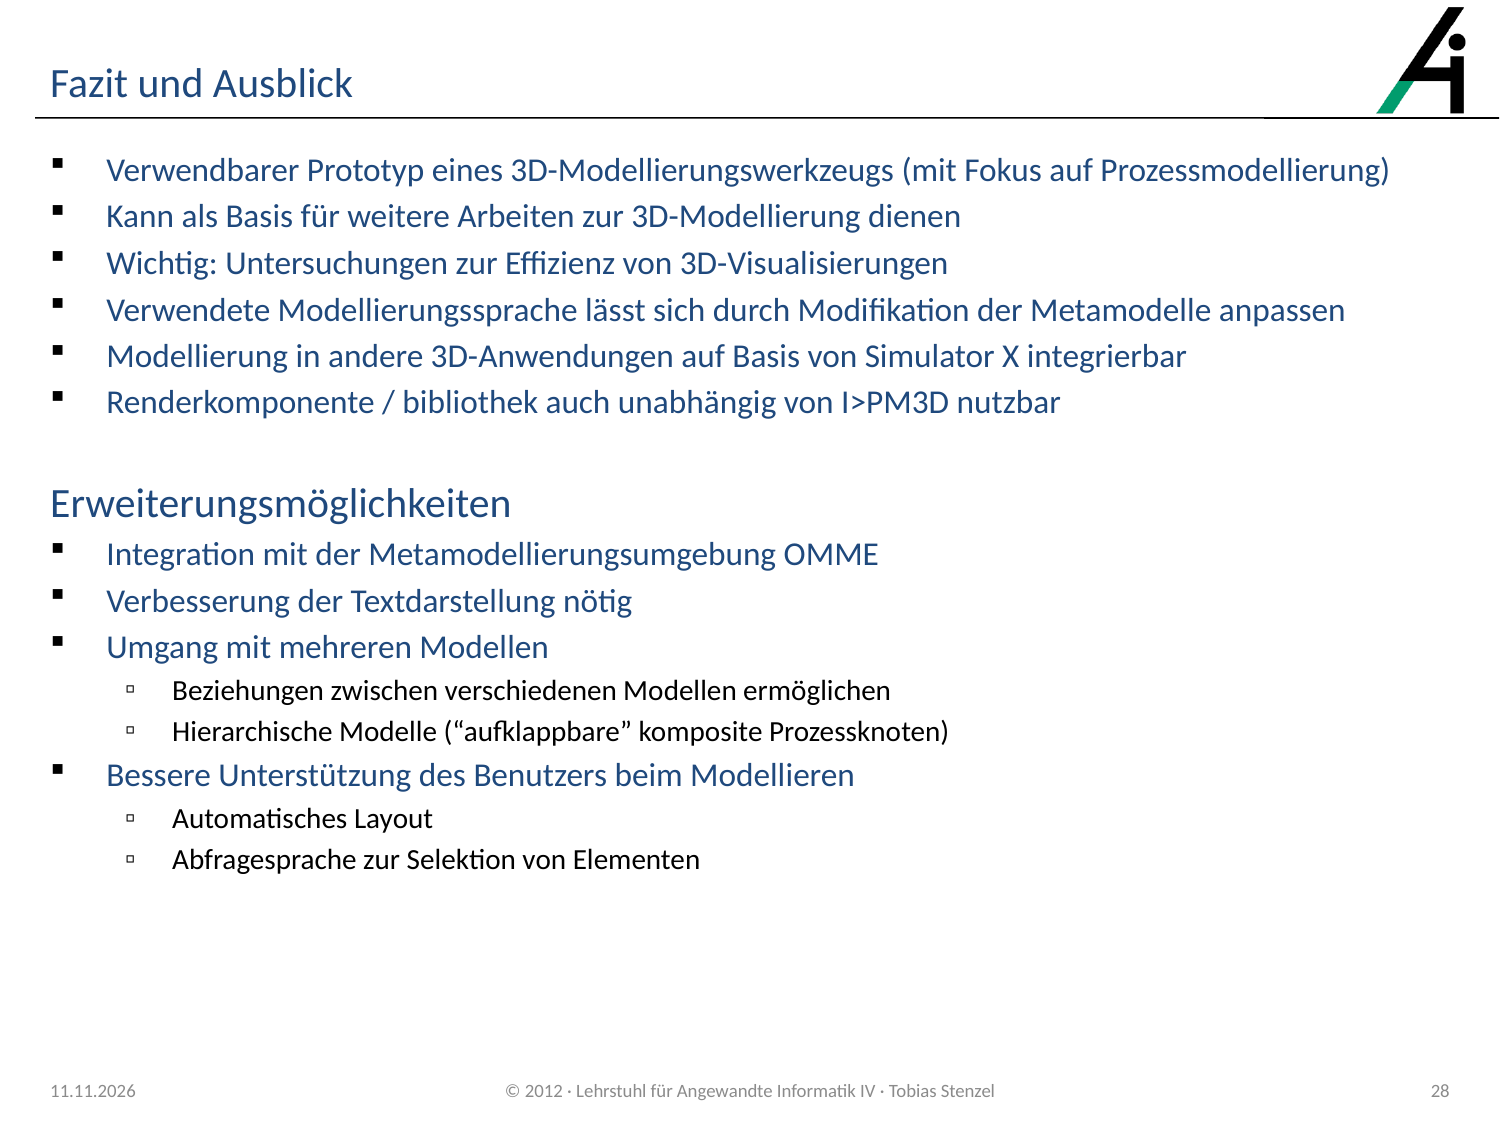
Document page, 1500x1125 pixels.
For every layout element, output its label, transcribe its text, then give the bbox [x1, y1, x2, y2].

list Verwendbarer Prototyp eines 3D-Modellierungswerkzeugs (mit Fokus auf Prozessmodellierung) Kann als Basis für weitere Arbeiten zur 3D-Modellierung dienen Wichtig: Untersuchungen zur Effizienz von 3D-Visualisierungen Verwendete Modellierungssprache lässt sich durch Modifikation der Metamodelle anpassen Modellierung in andere 3D-Anwendungen auf Basis von Simulator X integrierbar Renderkomponente / bibliothek auch unabhängig von I>PM3D nutzbar Erweiterungsmöglichkeiten Integration mit der Metamodellierungsumgebung OMME Verbesserung der Textdarstellung nötig Umgang mit mehreren Modellen Beziehungen zwischen verschiedenen Modellen ermöglichen Hierarchische Modelle (“aufklappbare” komposite Prozessknoten) Bessere Unterstützung des Benutzers beim Modellieren Automatisches Layout Abfragesprache zur Selektion von Elementen [35, 140, 1438, 1038]
footer © 2012 · Lehrstuhl für Angewandte Informatik IV · Tobias Stenzel [304, 1078, 1196, 1103]
title Fazit und Ausblick [35, 45, 1313, 118]
slide_number 28 [1270, 1078, 1465, 1103]
picture [1376, 7, 1471, 114]
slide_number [35, 1078, 230, 1103]
